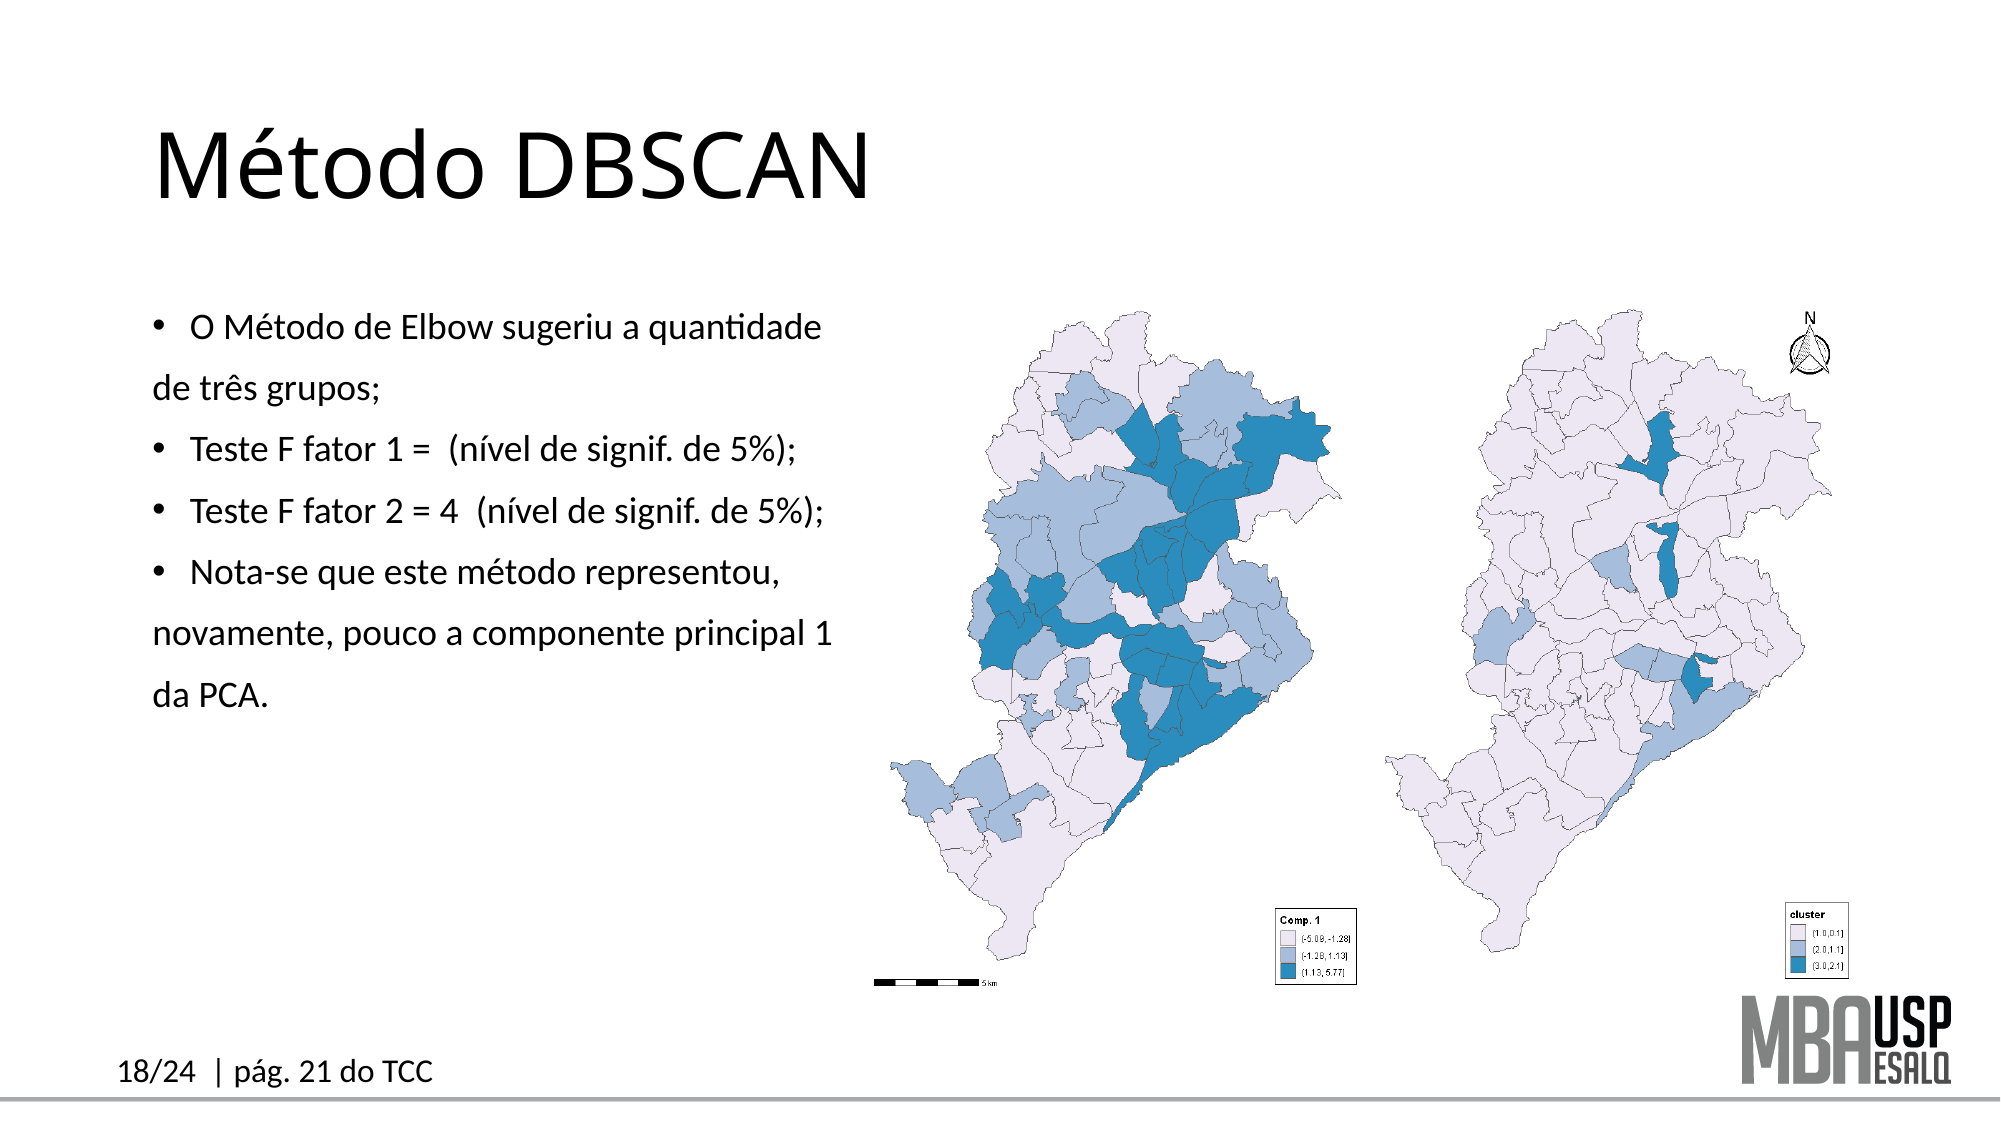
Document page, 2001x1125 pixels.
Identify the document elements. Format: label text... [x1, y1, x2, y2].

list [868, 279, 1861, 993]
title Método DBSCAN [137, 59, 1863, 278]
text_box 18/24 | pág. 21 do TCC [101, 1041, 449, 1097]
picture [0, 0, 2001, 1125]
